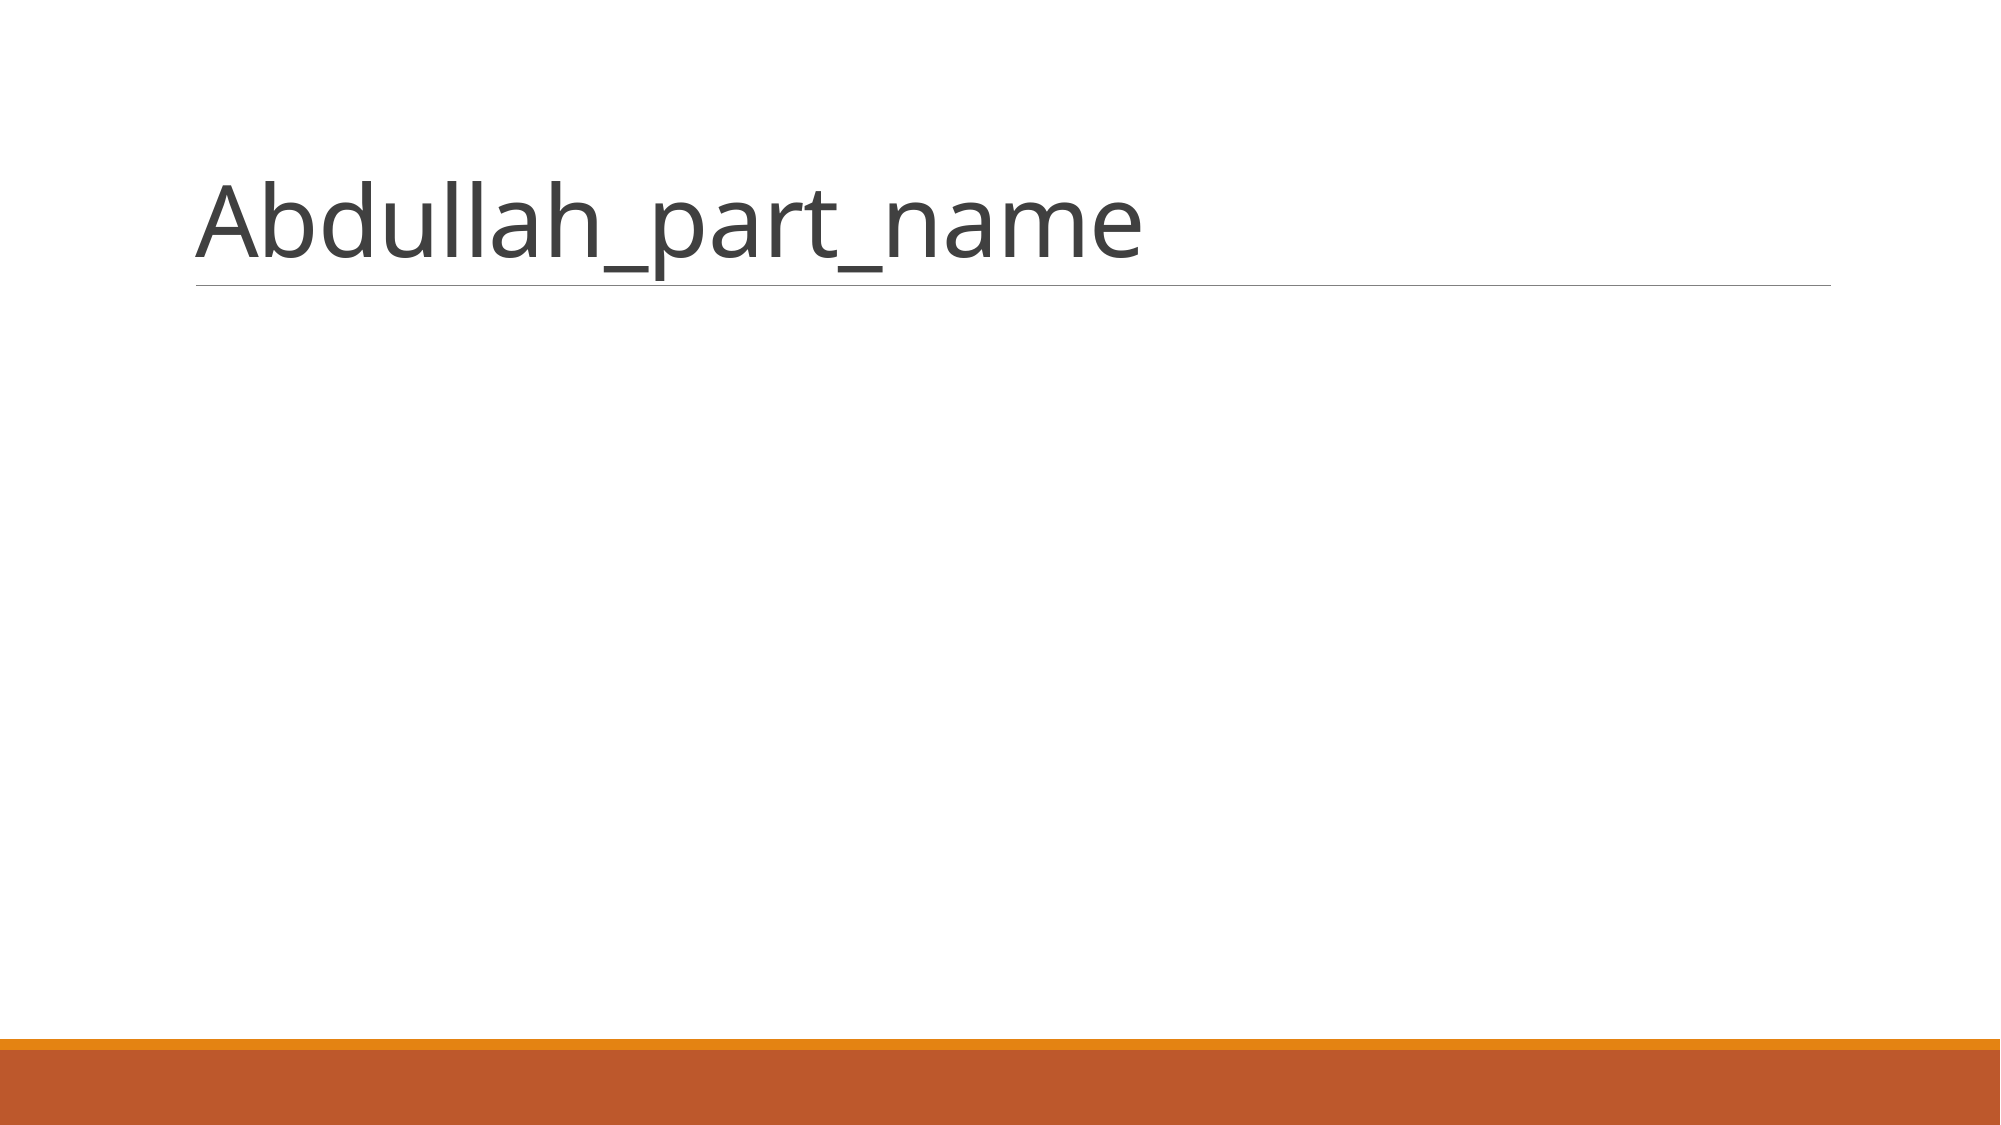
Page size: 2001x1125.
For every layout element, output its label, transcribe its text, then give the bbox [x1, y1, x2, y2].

title Abdullah_part_name [180, 47, 1830, 285]
